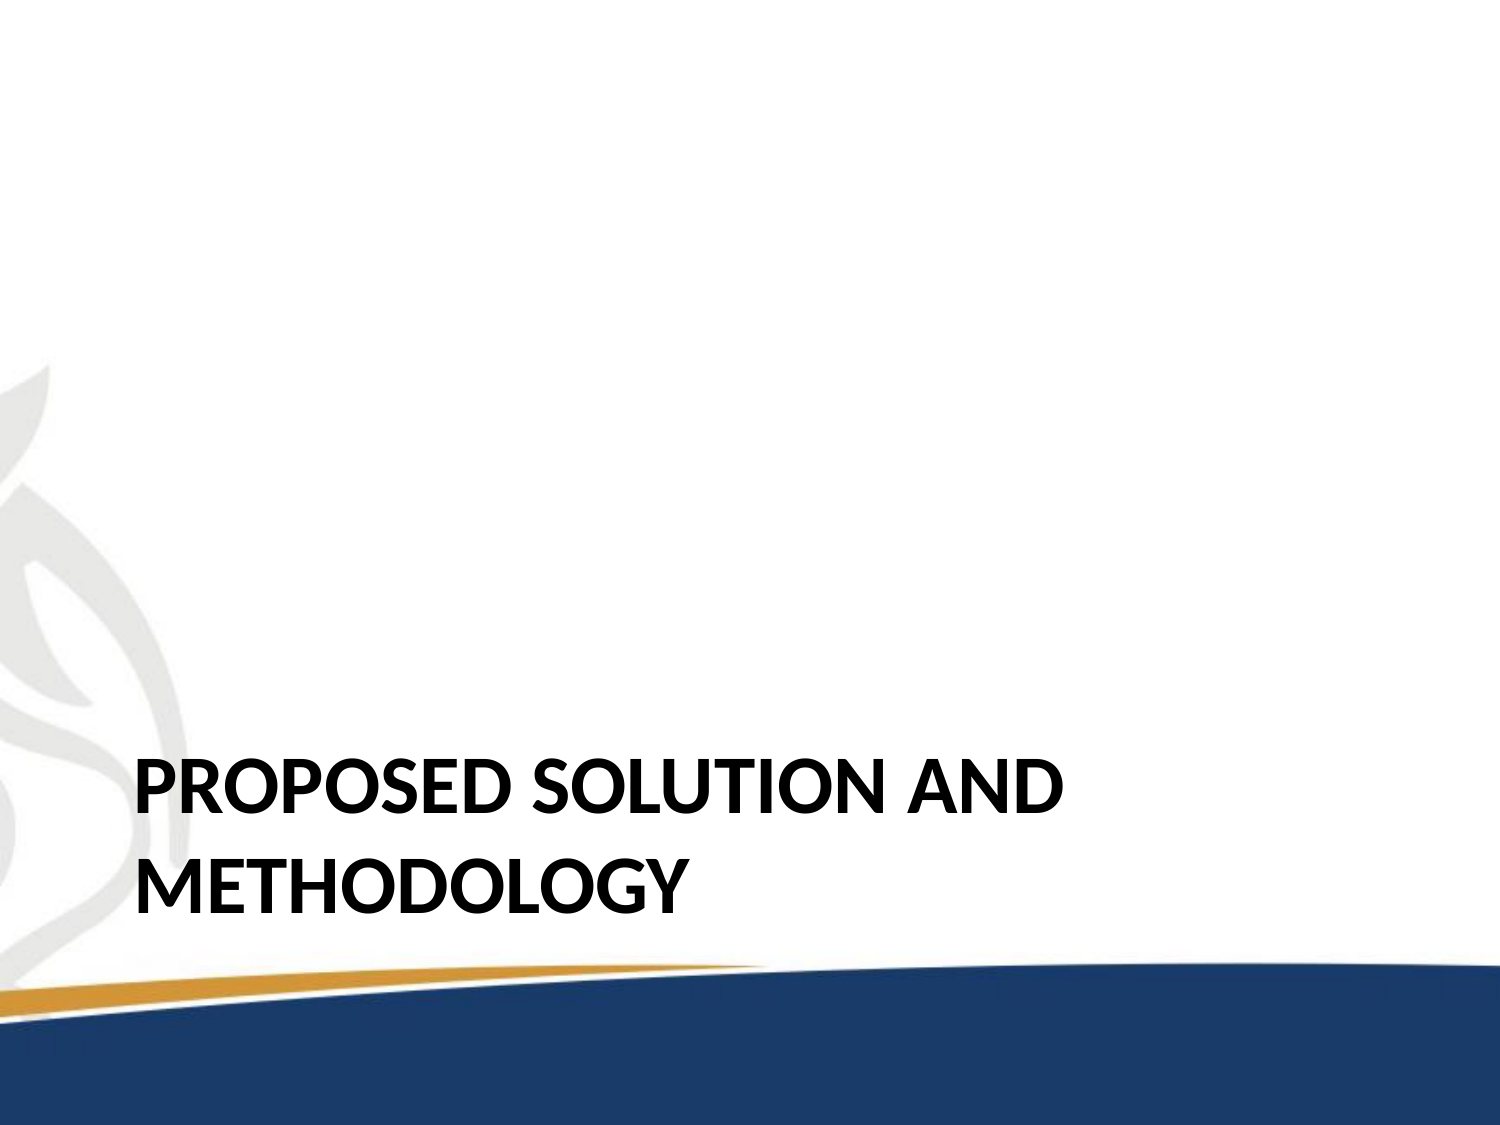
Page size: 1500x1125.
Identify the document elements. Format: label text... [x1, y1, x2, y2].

picture [0, 0, 1500, 1125]
title PROPOSED SOLUTION AND METHODOLOGY [118, 722, 1394, 947]
